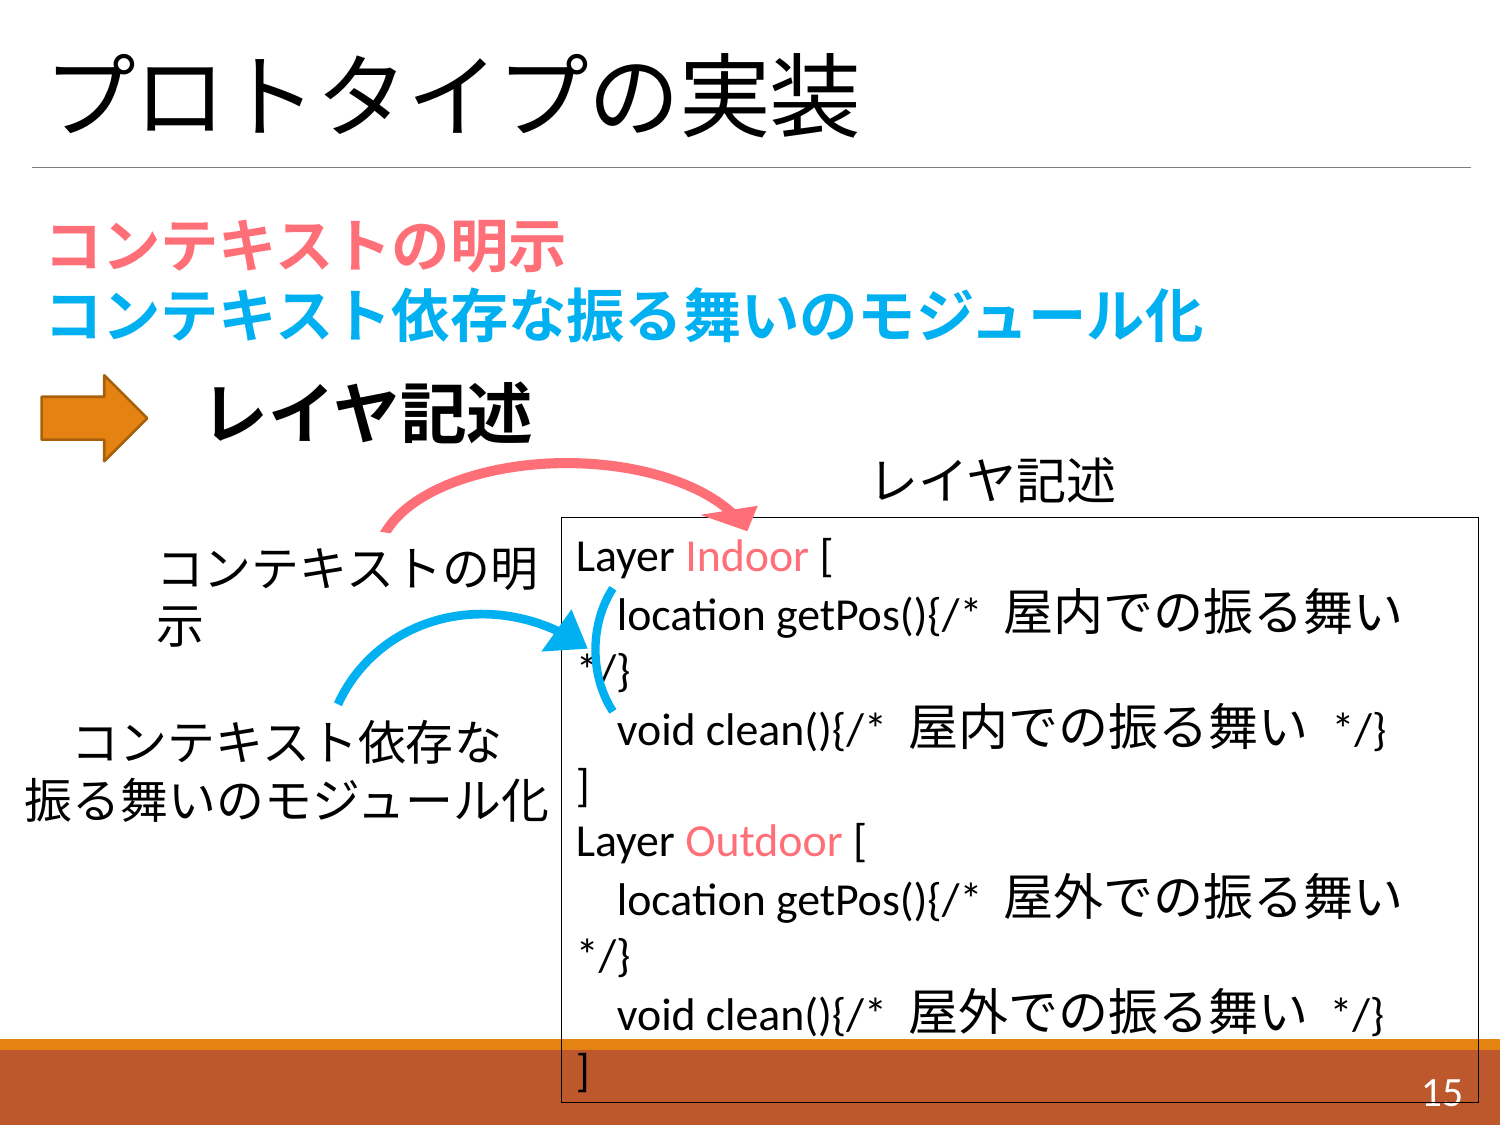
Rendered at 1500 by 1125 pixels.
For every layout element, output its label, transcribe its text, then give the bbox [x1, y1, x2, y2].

text_box レイヤ記述 [853, 442, 1132, 517]
text_box Layer Indoor [ location getPos(){/* 屋内での振る舞い */} void clean(){/* 屋内での振る舞い */} ] Layer Outdoor [ location getPos(){/* 屋外での振る舞い */} void clean(){/* 屋外での振る舞い */} ] [561, 517, 1479, 1103]
text_box [332, 608, 589, 708]
text_box [379, 456, 759, 535]
text_box コンテキストの明示 コンテキスト依存な振る舞いのモジュール化 [29, 201, 1479, 357]
text_box コンテキストの明示 [141, 531, 579, 661]
title プロトタイプの実装 [29, 26, 1479, 157]
slide_number 14 [1316, 1059, 1479, 1120]
text_box [40, 374, 149, 463]
text_box コンテキスト依存な 振る舞いのモジュール化 [0, 705, 595, 836]
text_box レイヤ記述 [187, 364, 745, 460]
text_box [594, 587, 671, 712]
